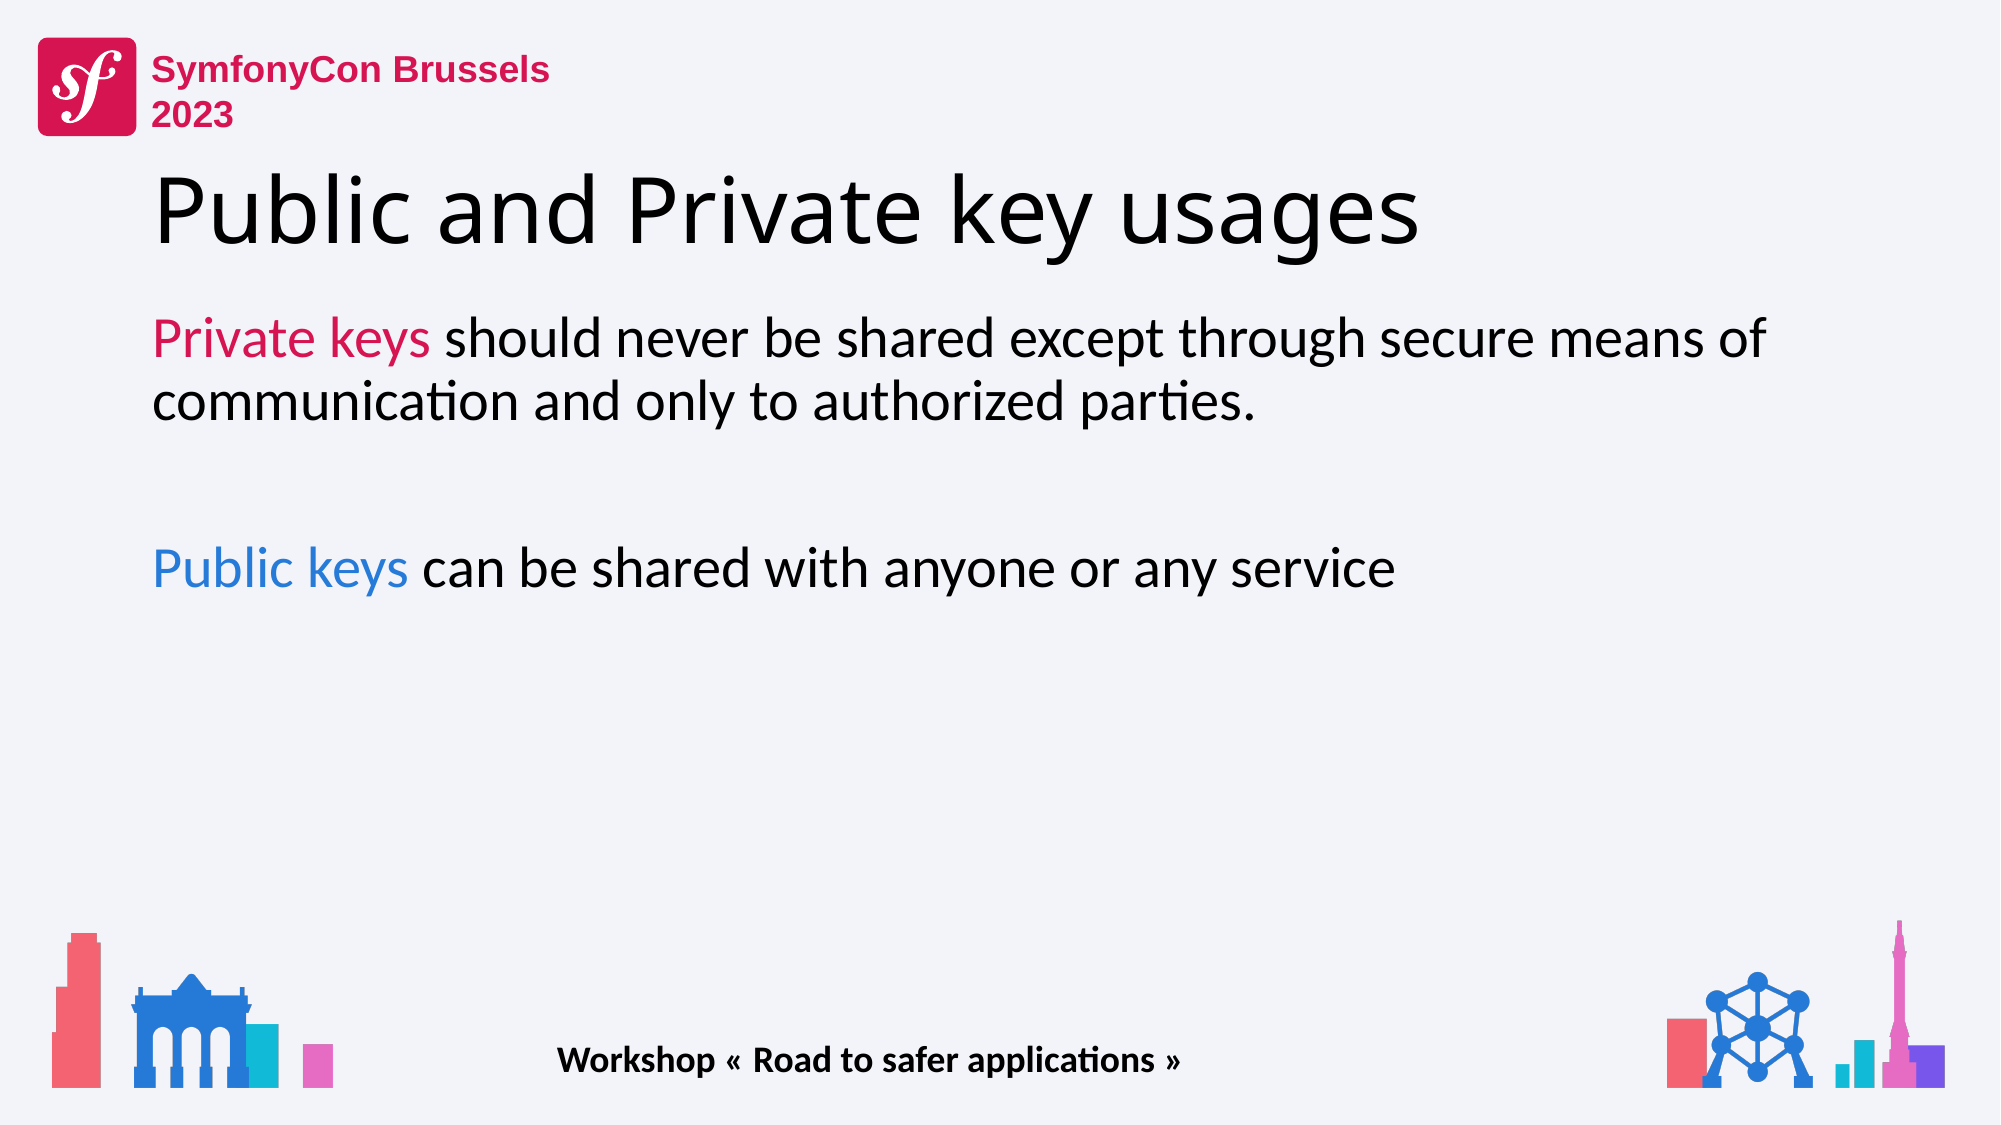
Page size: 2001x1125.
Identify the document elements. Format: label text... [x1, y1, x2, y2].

list Private keys should never be shared except through secure means of communication and only to authorized parties. Public keys can be shared with anyone or any service [137, 299, 1863, 1014]
title Public and Private key usages [137, 150, 1863, 278]
picture [0, 899, 333, 1088]
picture [1667, 899, 2001, 1088]
